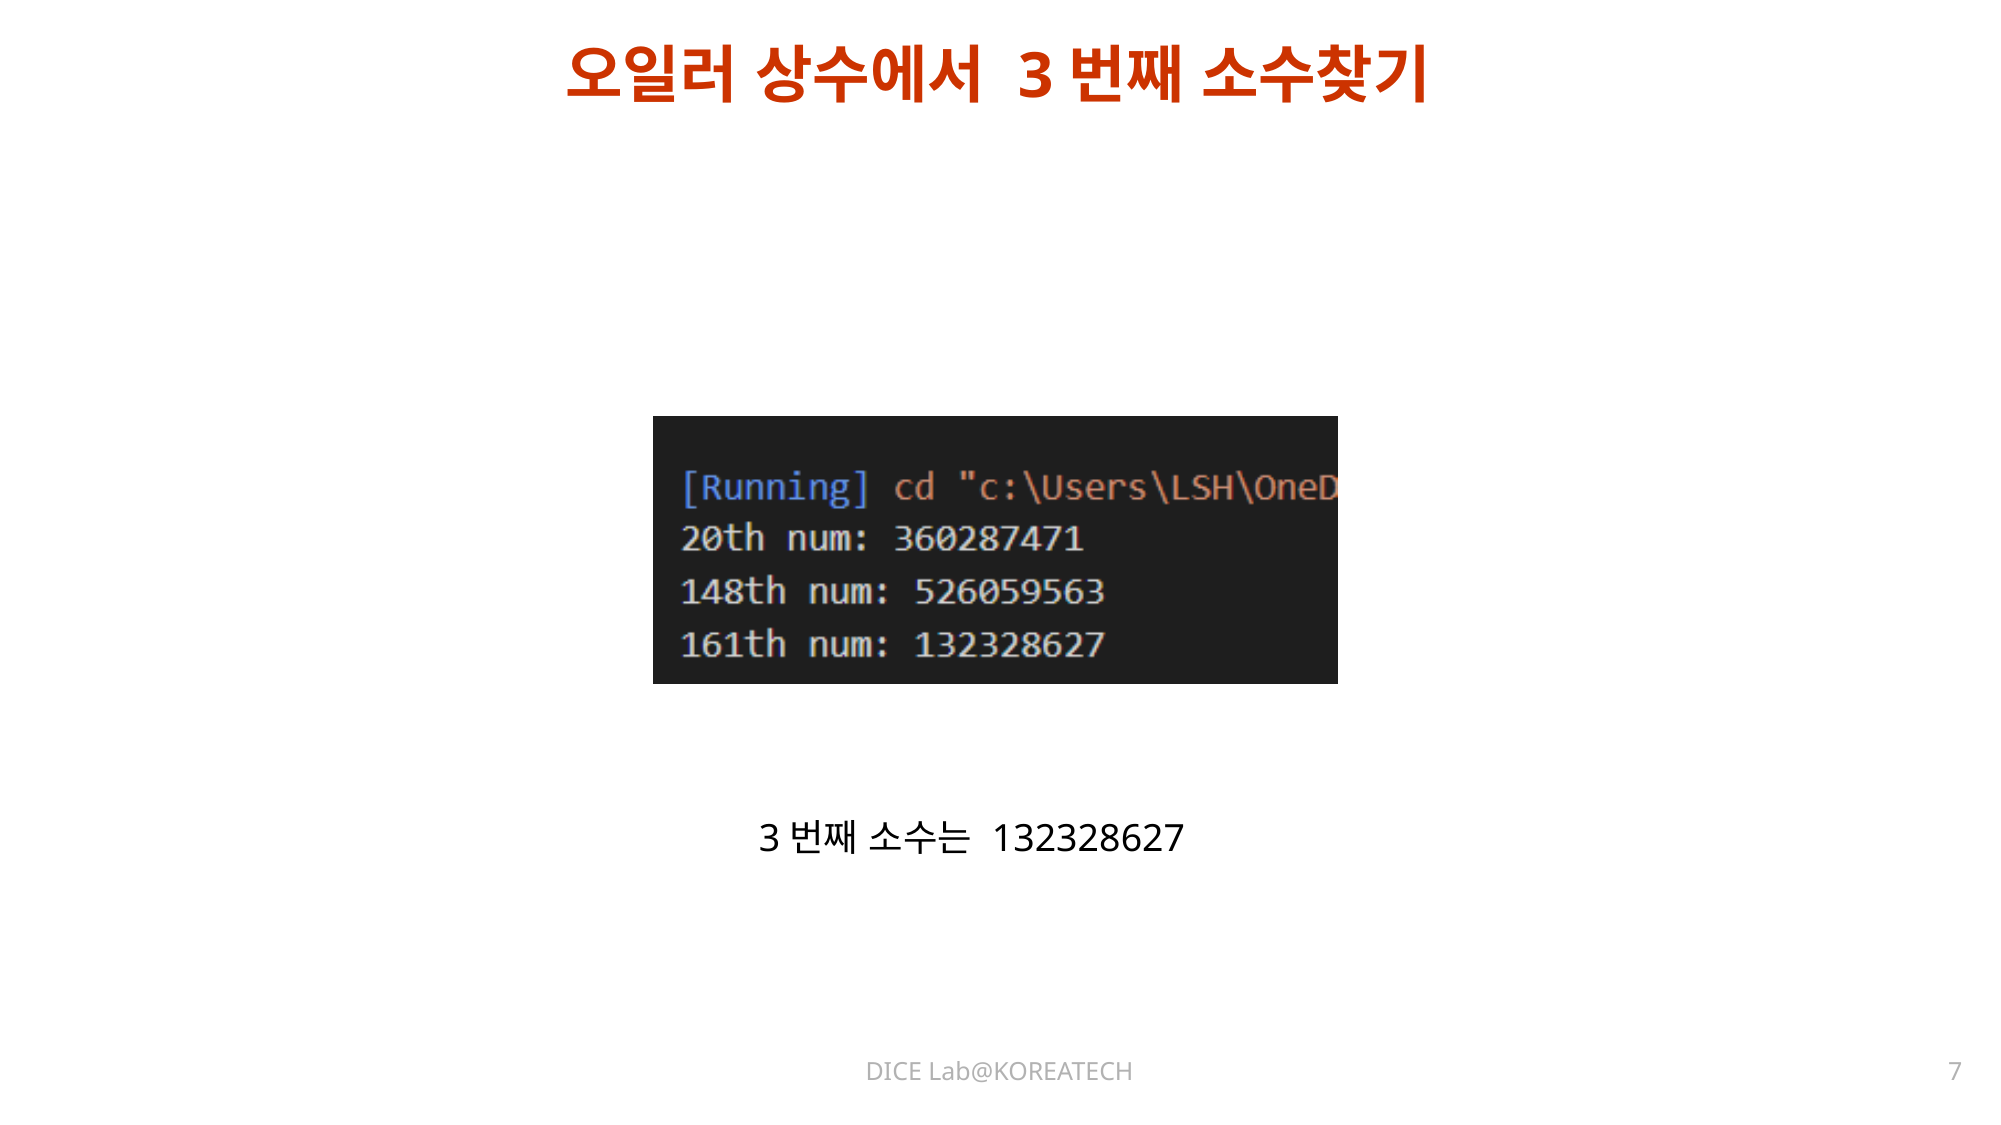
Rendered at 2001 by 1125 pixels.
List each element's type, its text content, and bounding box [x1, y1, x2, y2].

text_box 3번째 소수는 132328627 [606, 806, 1338, 867]
slide_number 7 [1527, 1042, 1978, 1102]
footer DICE Lab@KOREATECH [662, 1042, 1338, 1103]
title 오일러 상수에서 3번째 소수찾기 [65, 21, 1931, 134]
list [652, 416, 1338, 684]
